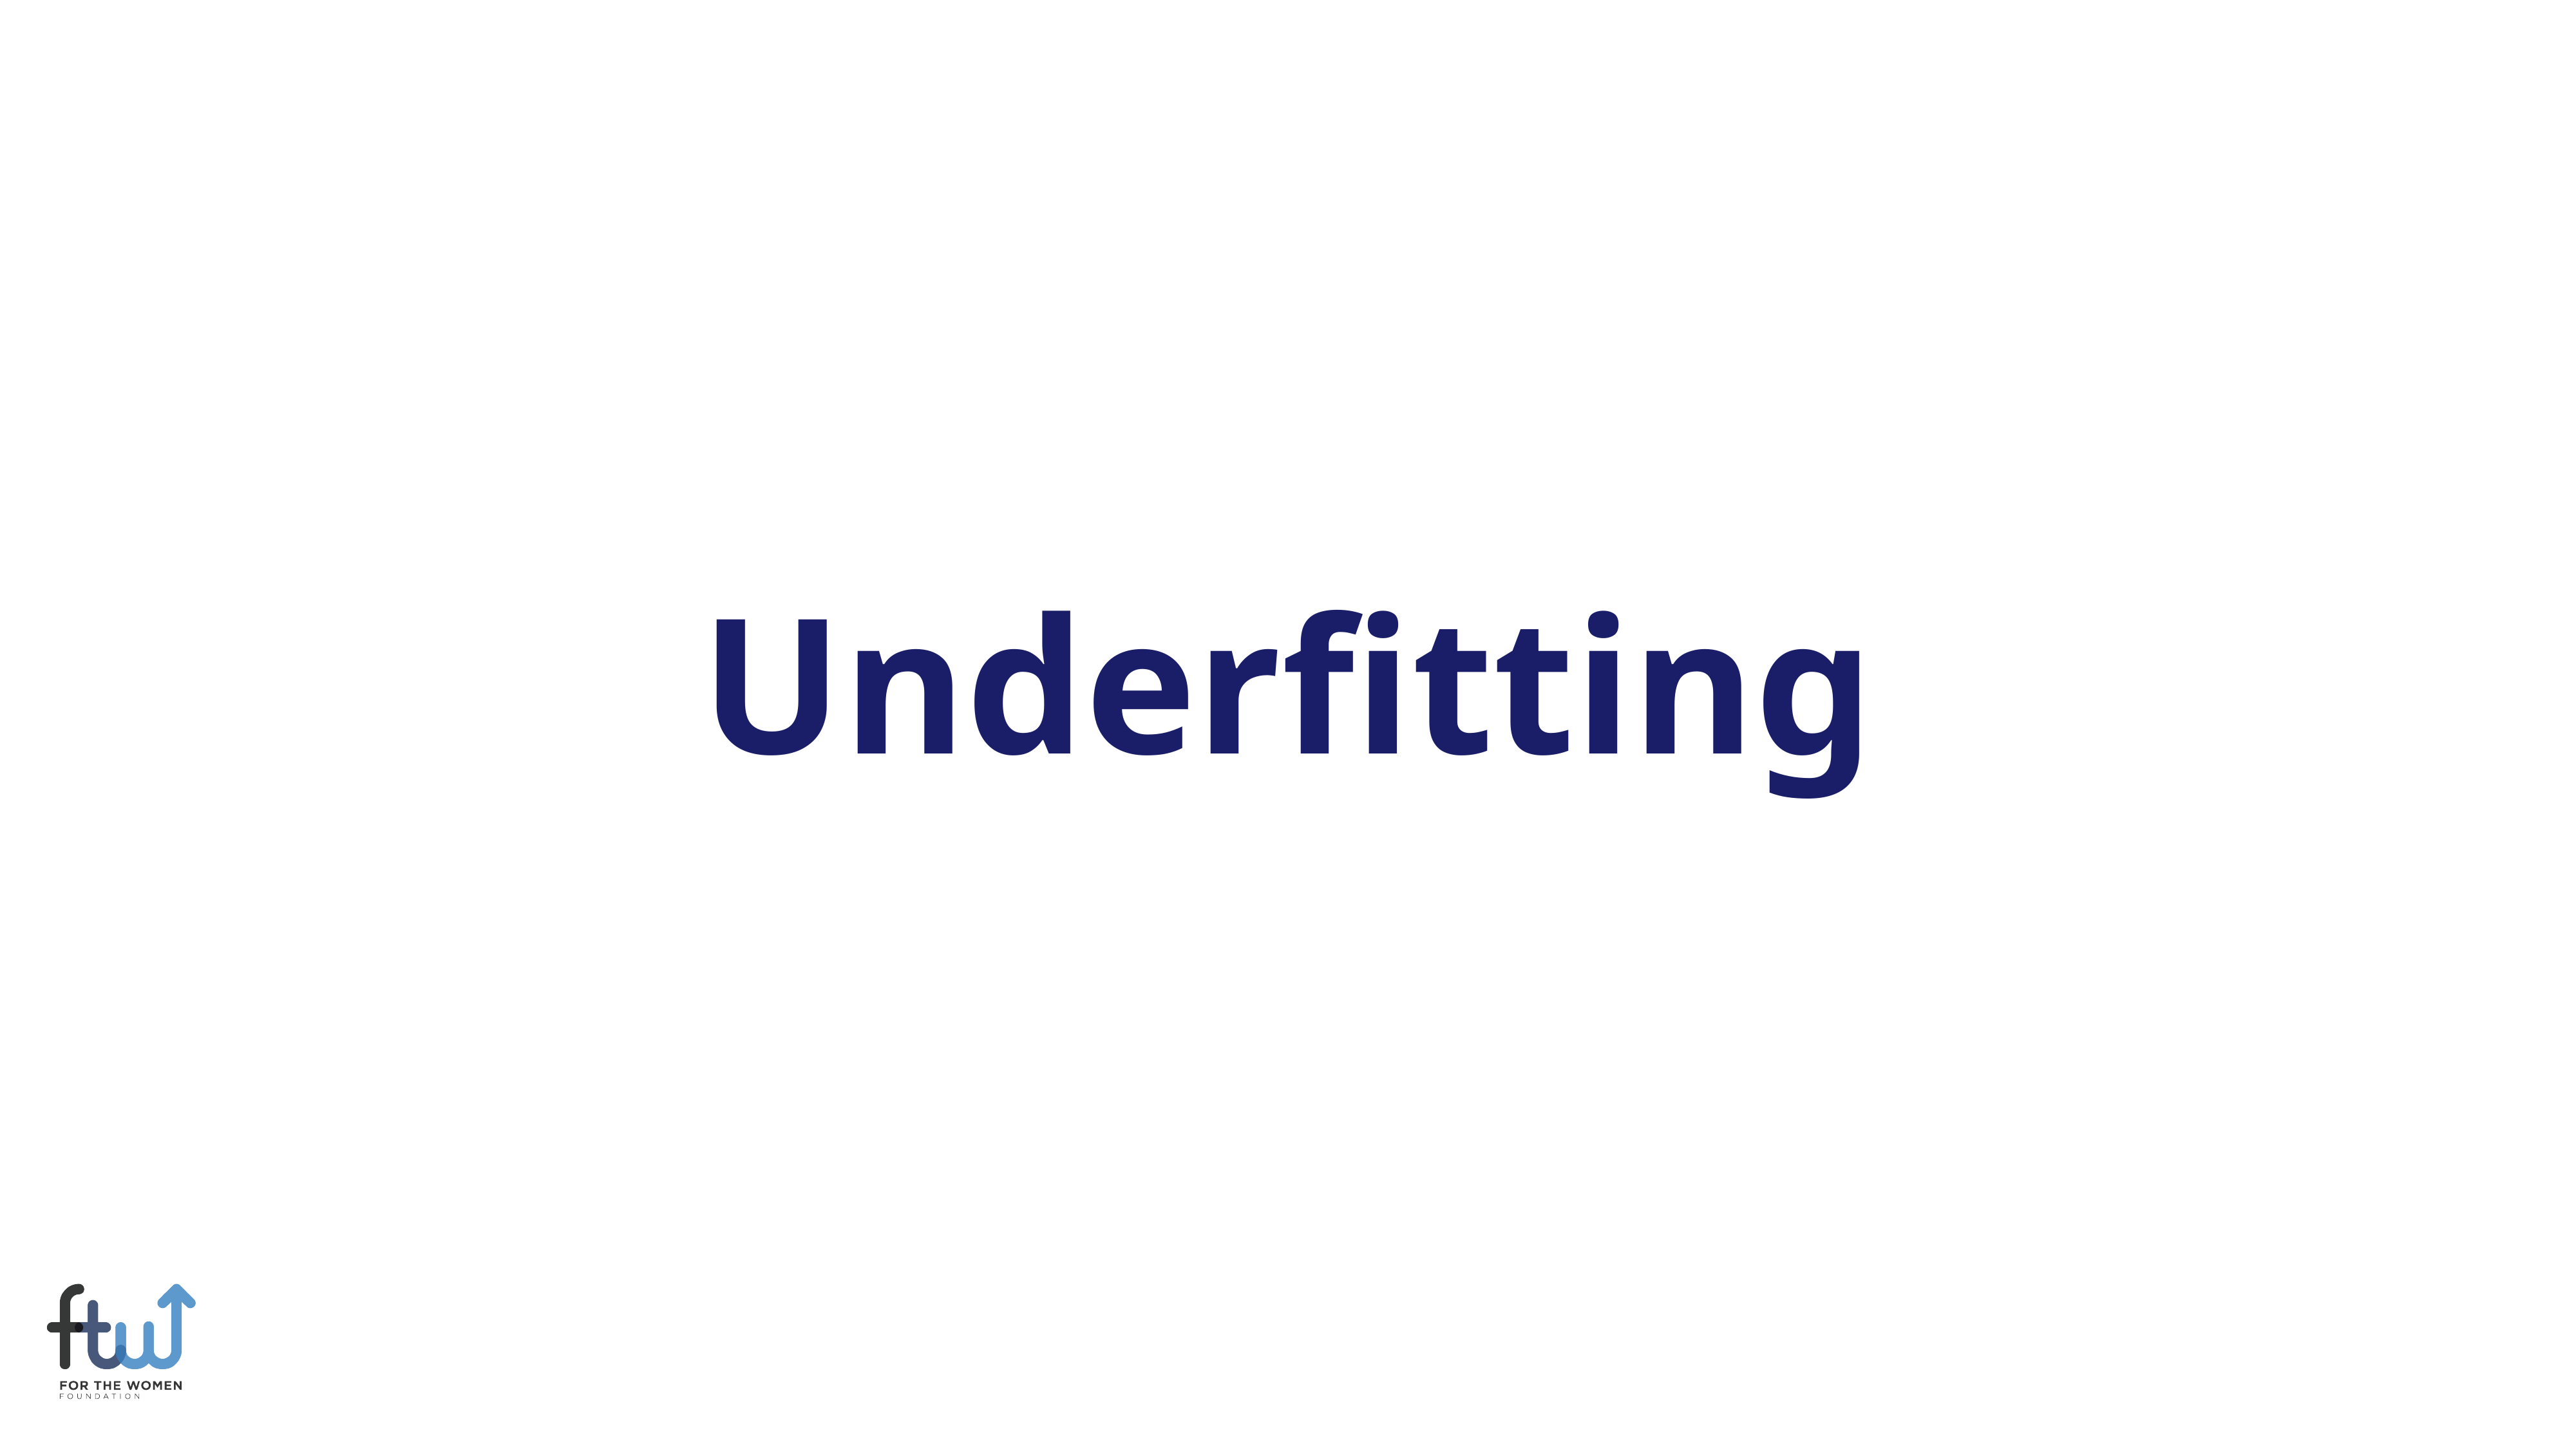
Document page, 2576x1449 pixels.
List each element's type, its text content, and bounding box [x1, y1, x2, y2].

text_box Underfitting [115, 556, 2461, 821]
picture [0, 1254, 247, 1432]
